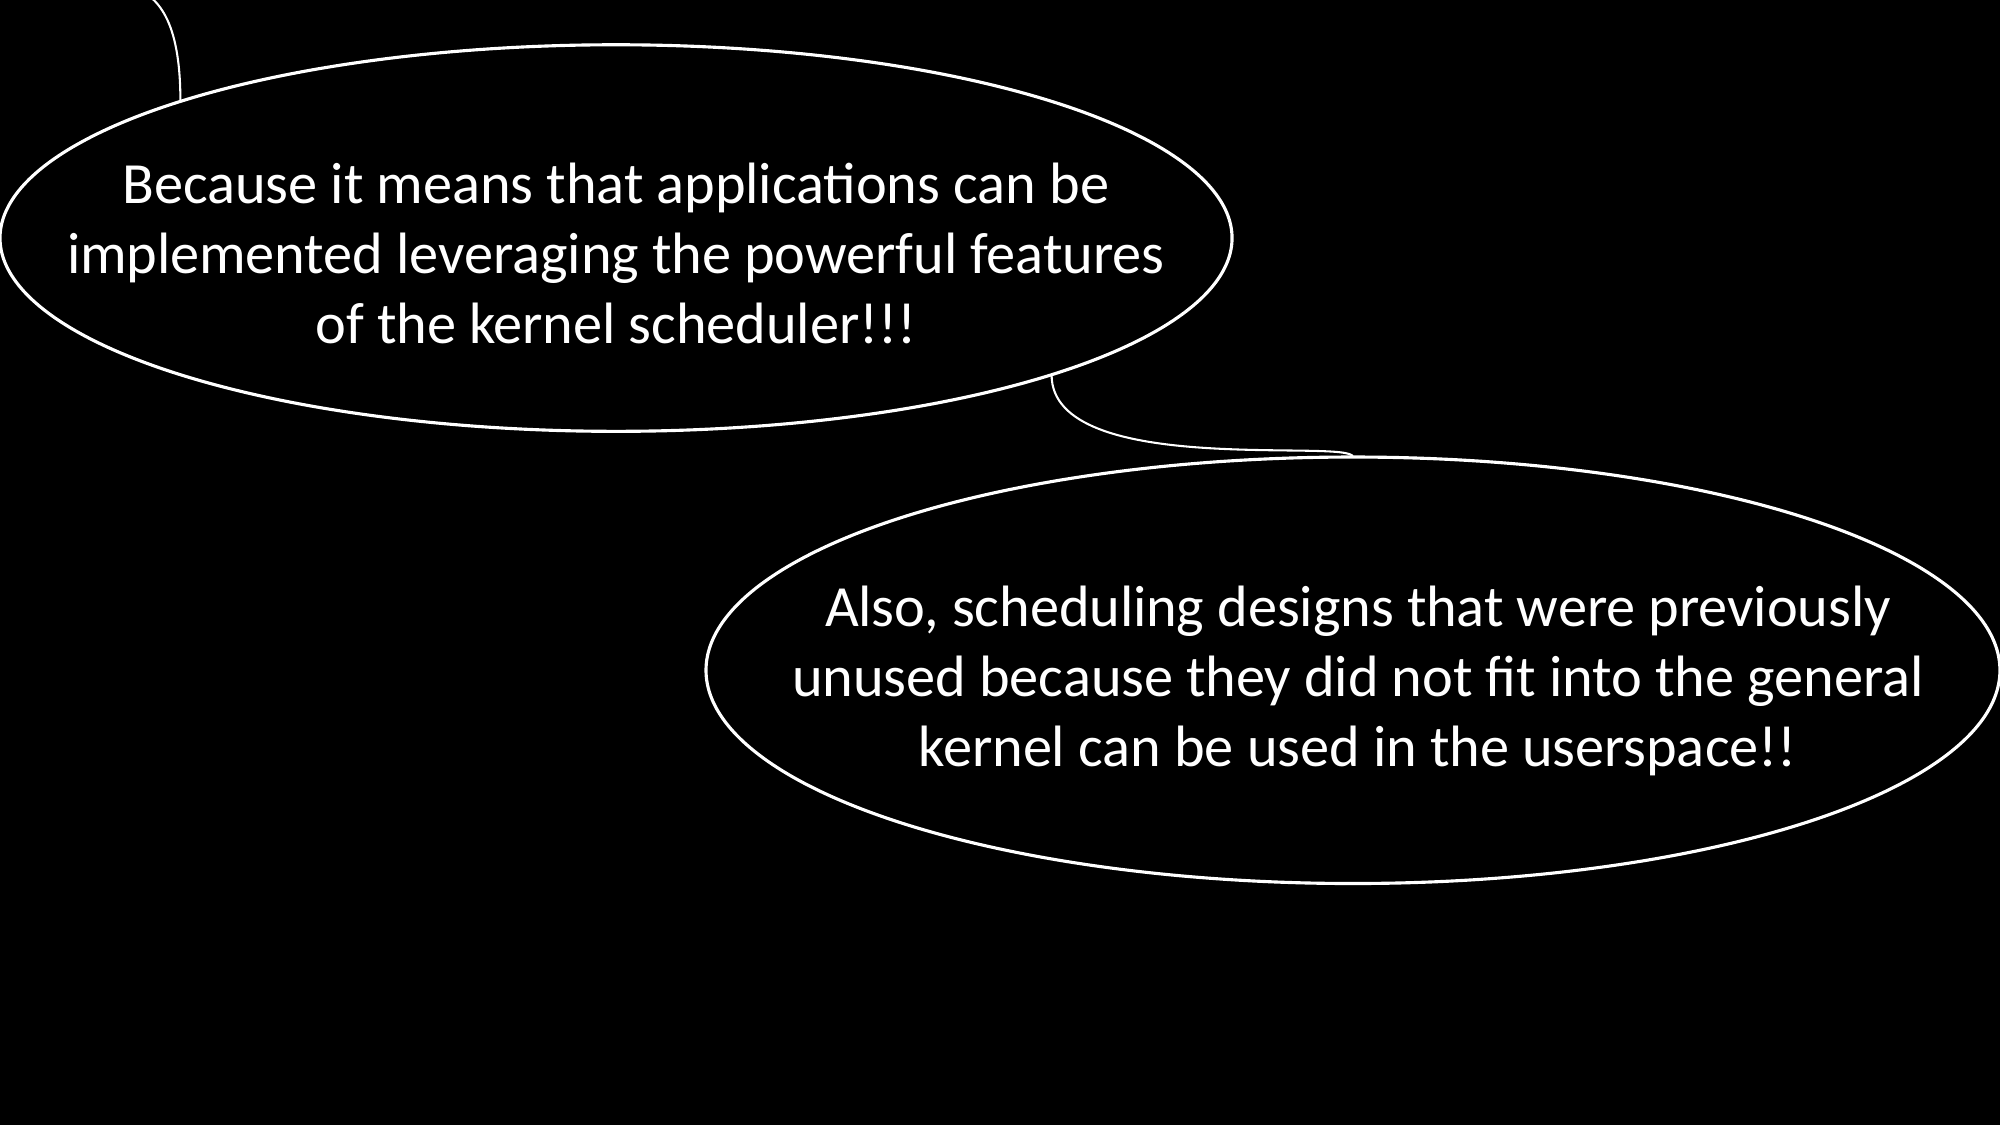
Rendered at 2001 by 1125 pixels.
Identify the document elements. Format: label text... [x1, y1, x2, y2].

text_box Because it means that applications can be implemented leveraging the powerful features of the kernel scheduler!!! [1146, 137, 1208, 181]
text_box [704, 455, 2000, 885]
text_box Because it means that applications can be implemented leveraging the powerful features of the kernel scheduler!!! [1092, 330, 1161, 363]
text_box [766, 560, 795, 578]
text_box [1161, 265, 1244, 567]
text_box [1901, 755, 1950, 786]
text_box Because it means that applications can be implemented leveraging the powerful features of the kernel scheduler!!! [24, 137, 86, 182]
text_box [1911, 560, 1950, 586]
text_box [50, 0, 217, 66]
text_box [0, 43, 1234, 433]
text_box Because it means that applications can be implemented leveraging the powerful features of the kernel scheduler!!! [24, 295, 140, 363]
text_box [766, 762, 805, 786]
